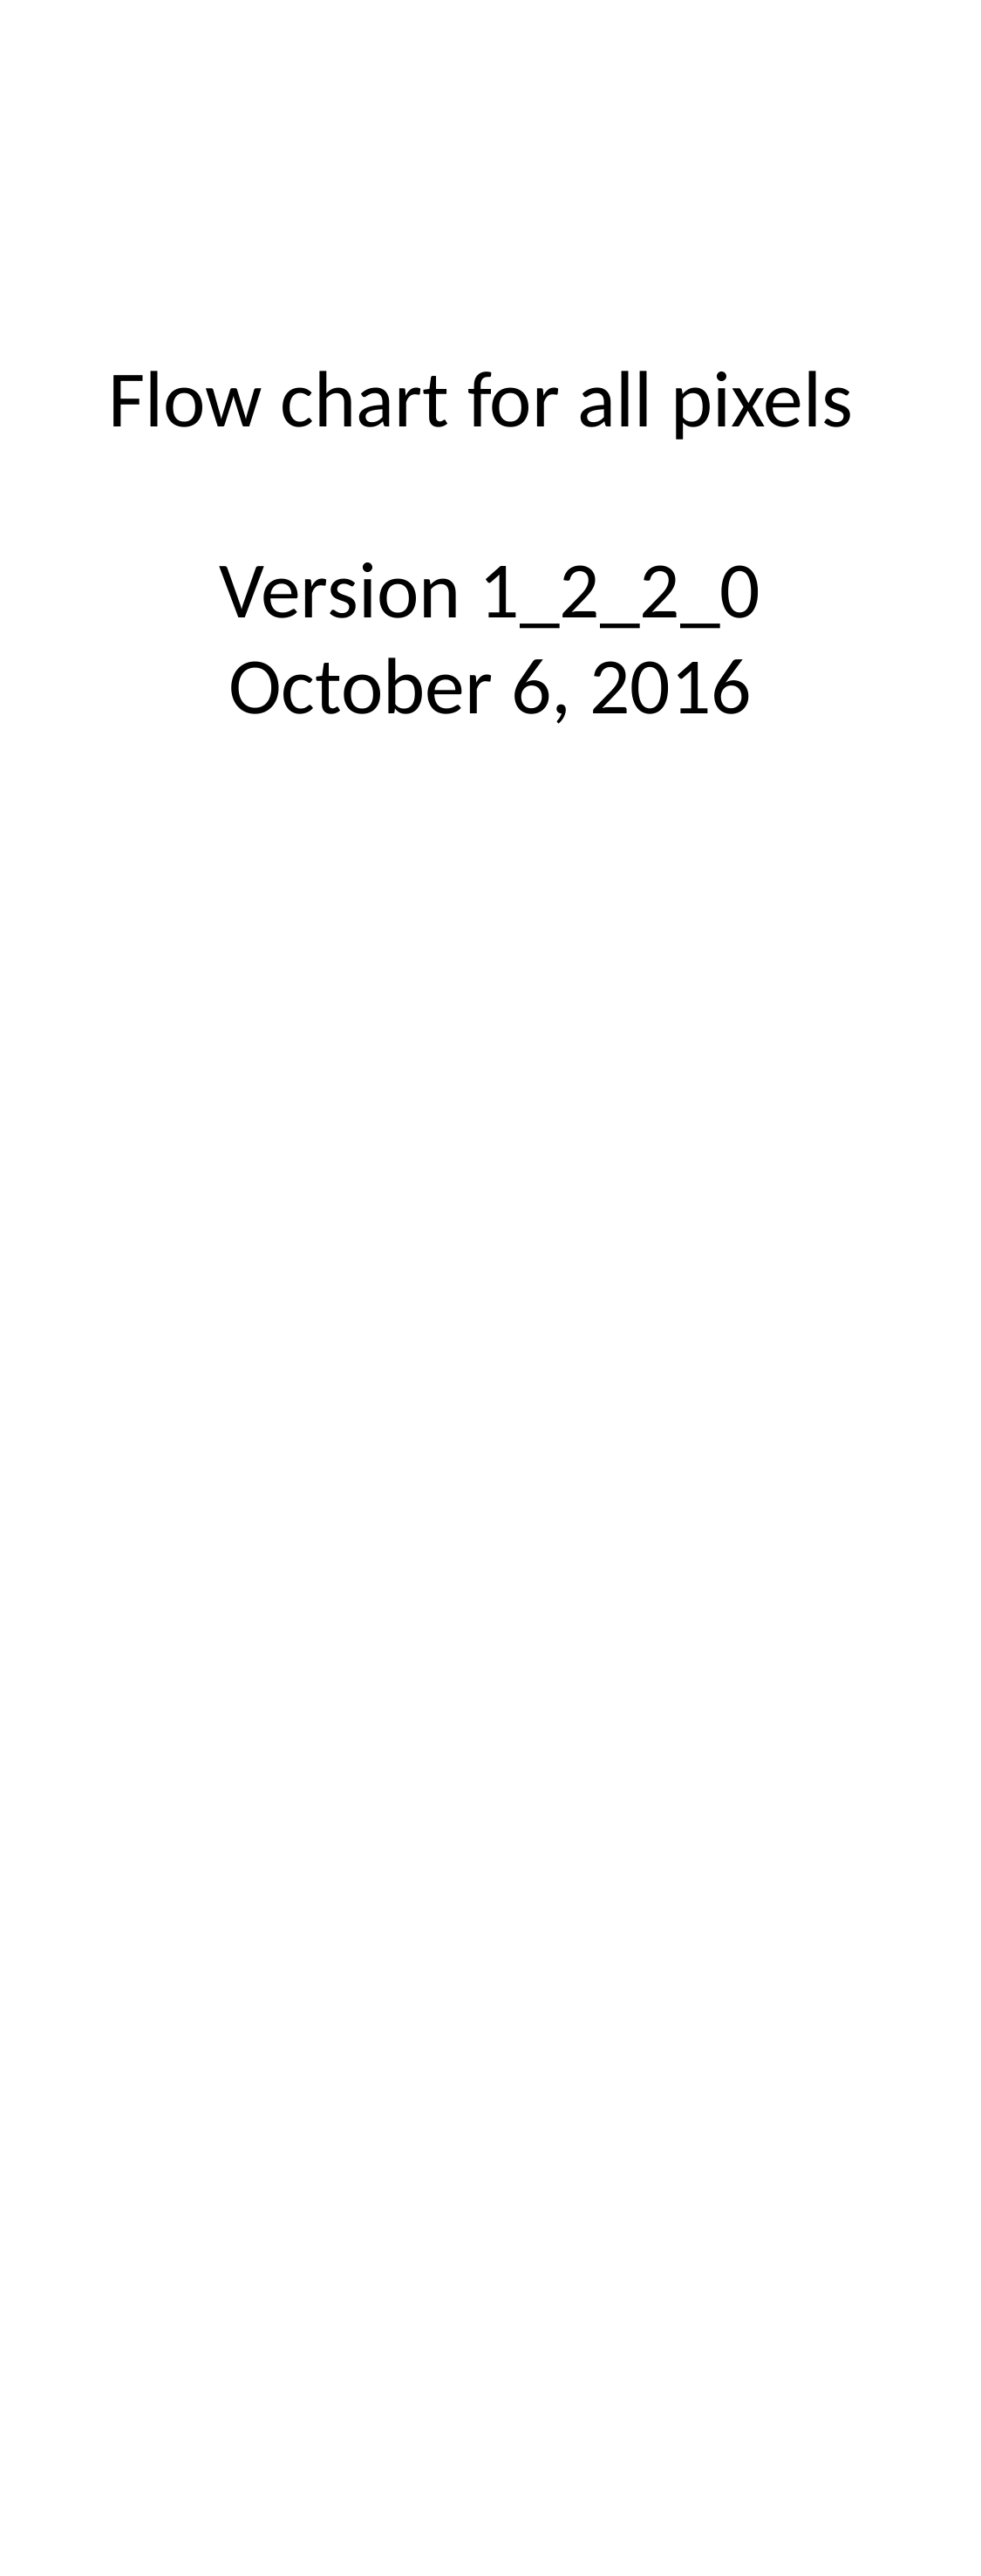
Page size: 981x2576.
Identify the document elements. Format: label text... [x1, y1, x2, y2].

title Flow chart for all pixels Version 1_2_2_0 October 6, 2016 [73, 262, 908, 814]
